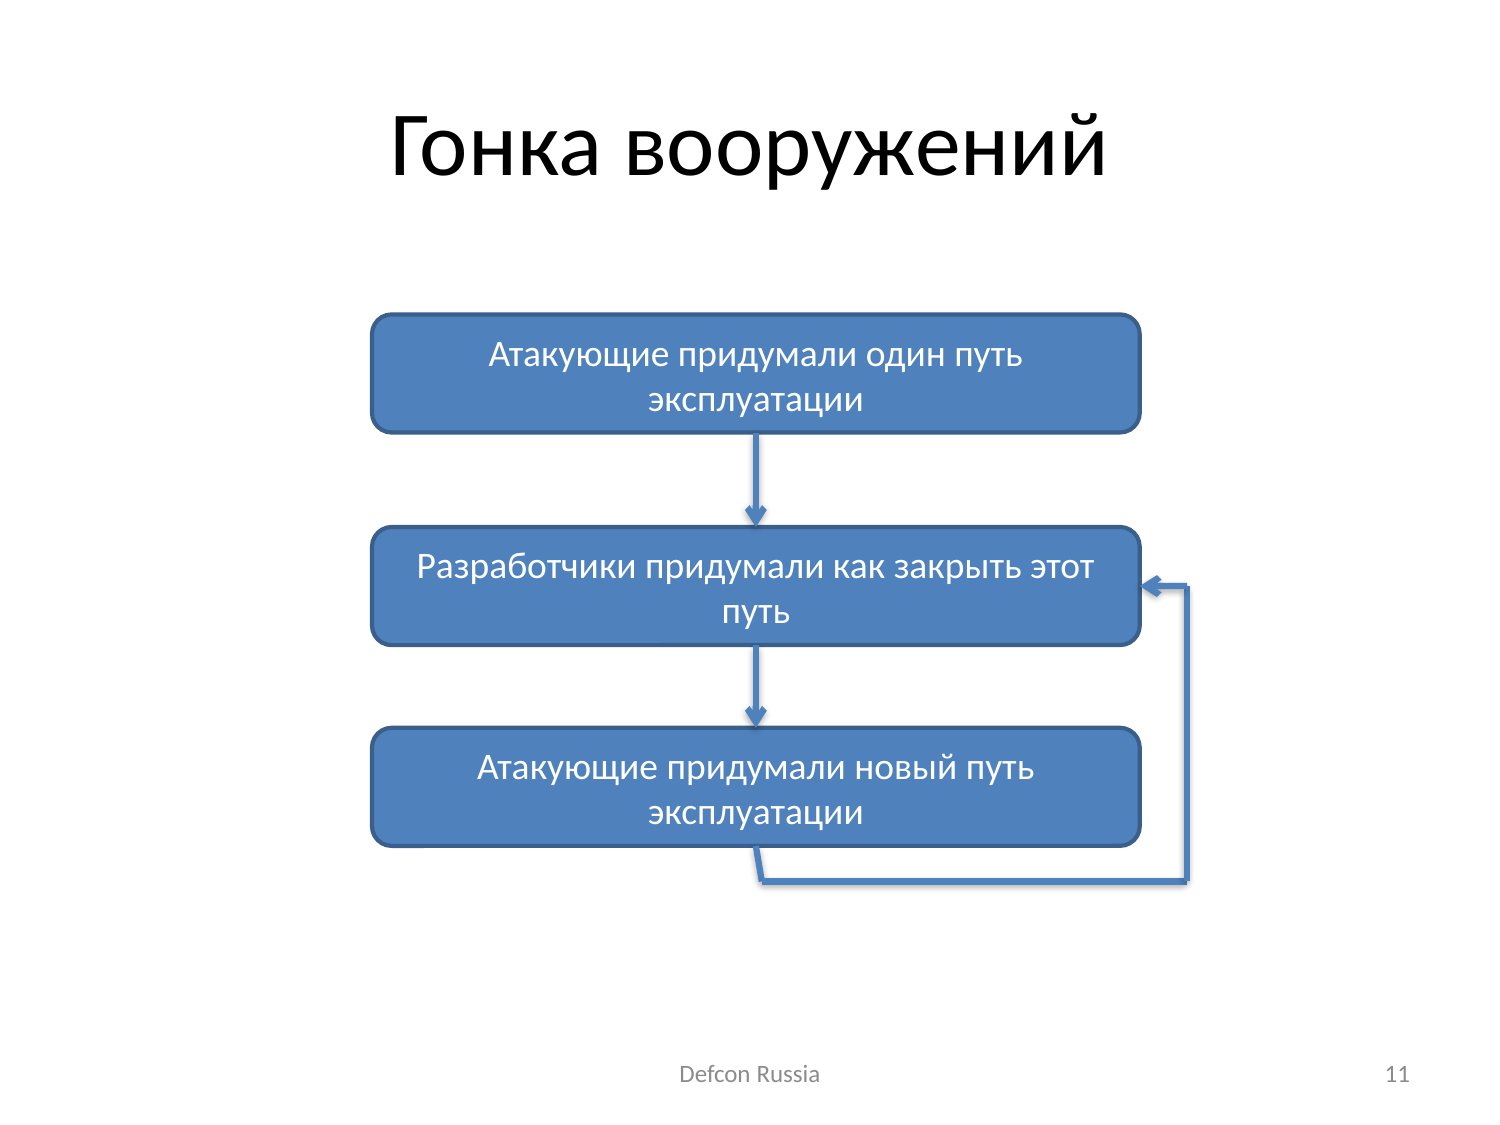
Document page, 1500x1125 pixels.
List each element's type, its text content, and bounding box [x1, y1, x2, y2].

title Гонка вооружений [75, 45, 1425, 233]
text_box Атакующие придумали один путь эксплуатации [369, 312, 1142, 435]
footer Defcon Russia [512, 1042, 988, 1103]
text_box Разработчики придумали как закрыть этот путь [369, 524, 1142, 648]
slide_number 11 [1074, 1042, 1425, 1103]
text_box Атакующие придумали новый путь эксплуатации [369, 725, 1142, 849]
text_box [755, 845, 762, 882]
